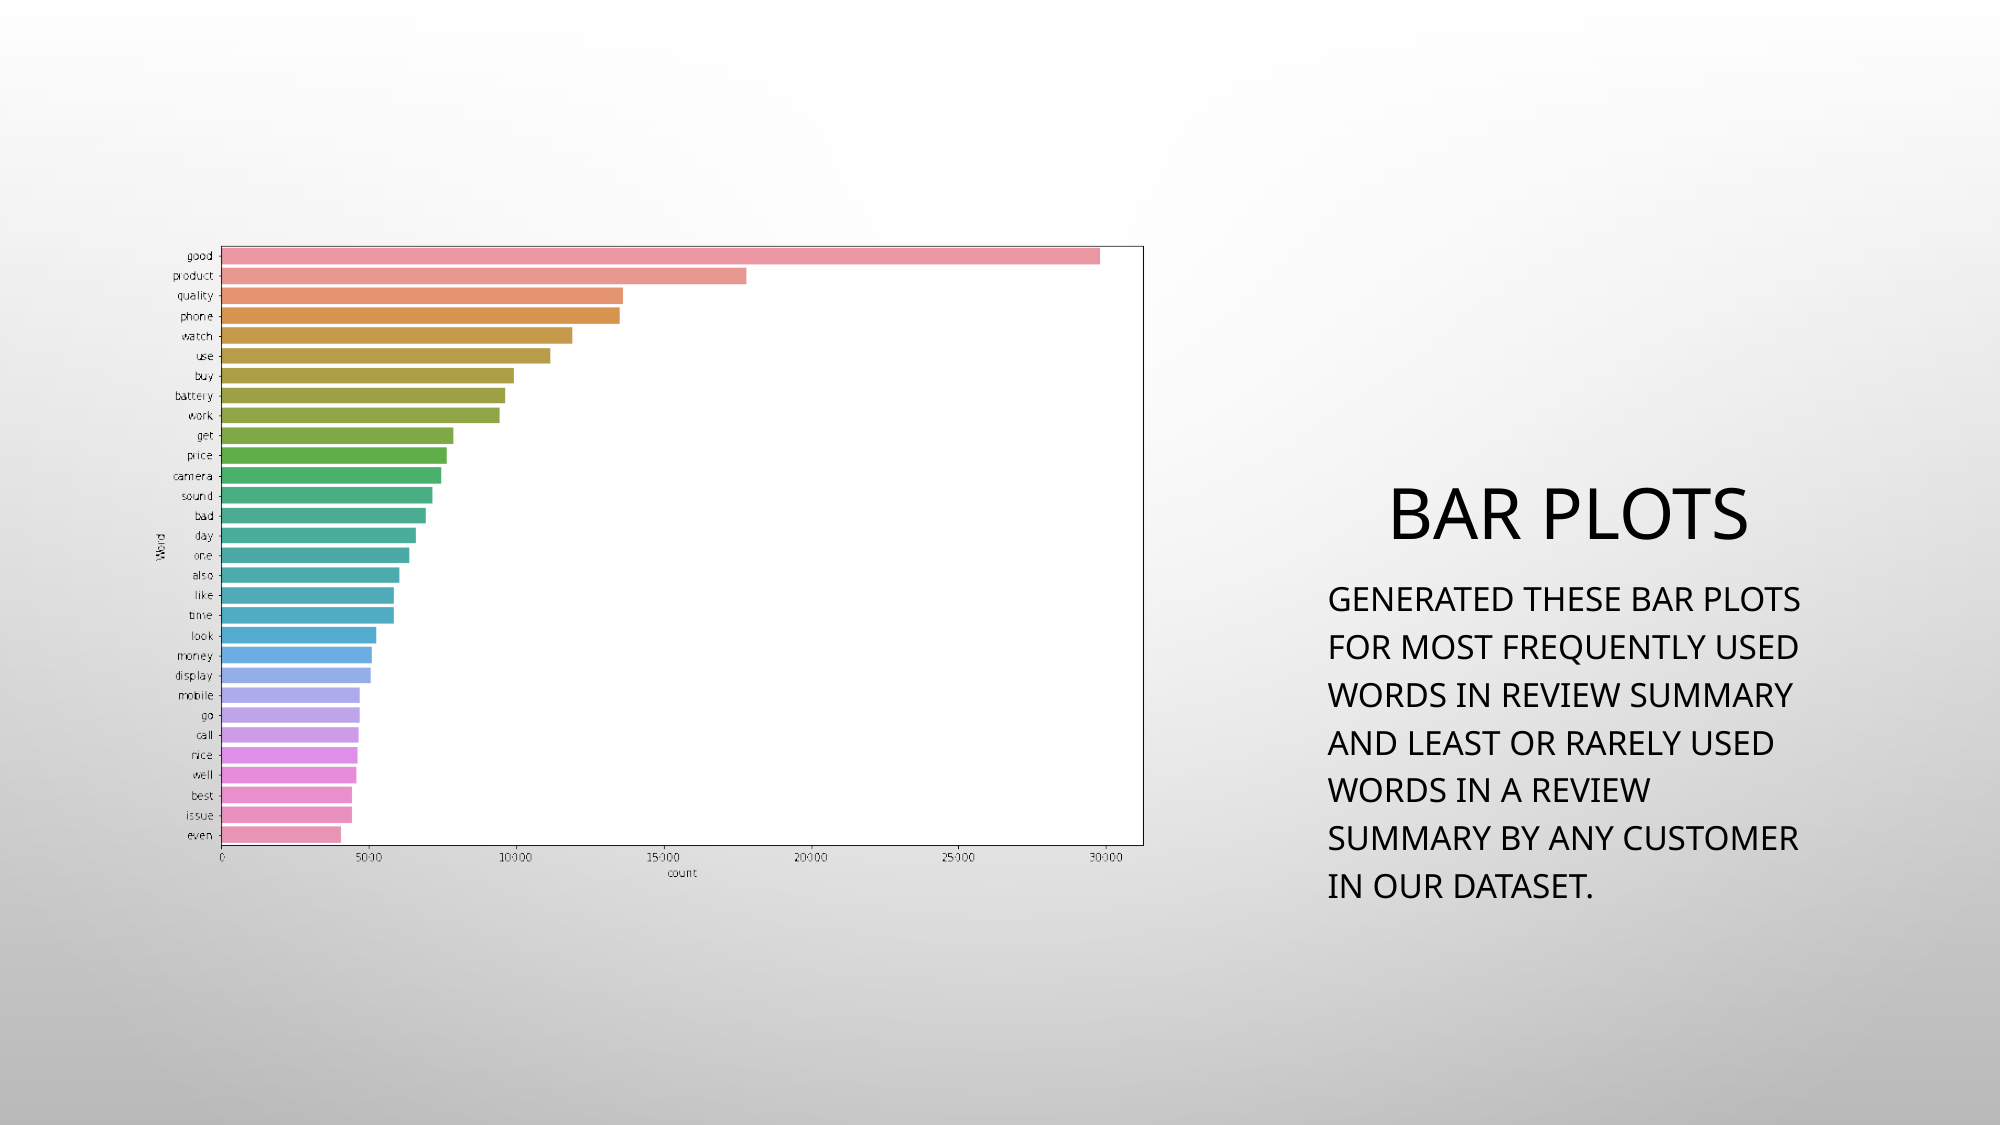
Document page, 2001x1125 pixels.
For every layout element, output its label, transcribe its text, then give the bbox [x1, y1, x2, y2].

list Generated these bar plots for most frequently used words in review summary and least or rarely used words in a review summary by any customer in our dataset. [1312, 562, 1825, 863]
title BAR PLOTS [1312, 262, 1825, 562]
picture [0, 0, 2000, 1125]
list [124, 238, 1175, 887]
